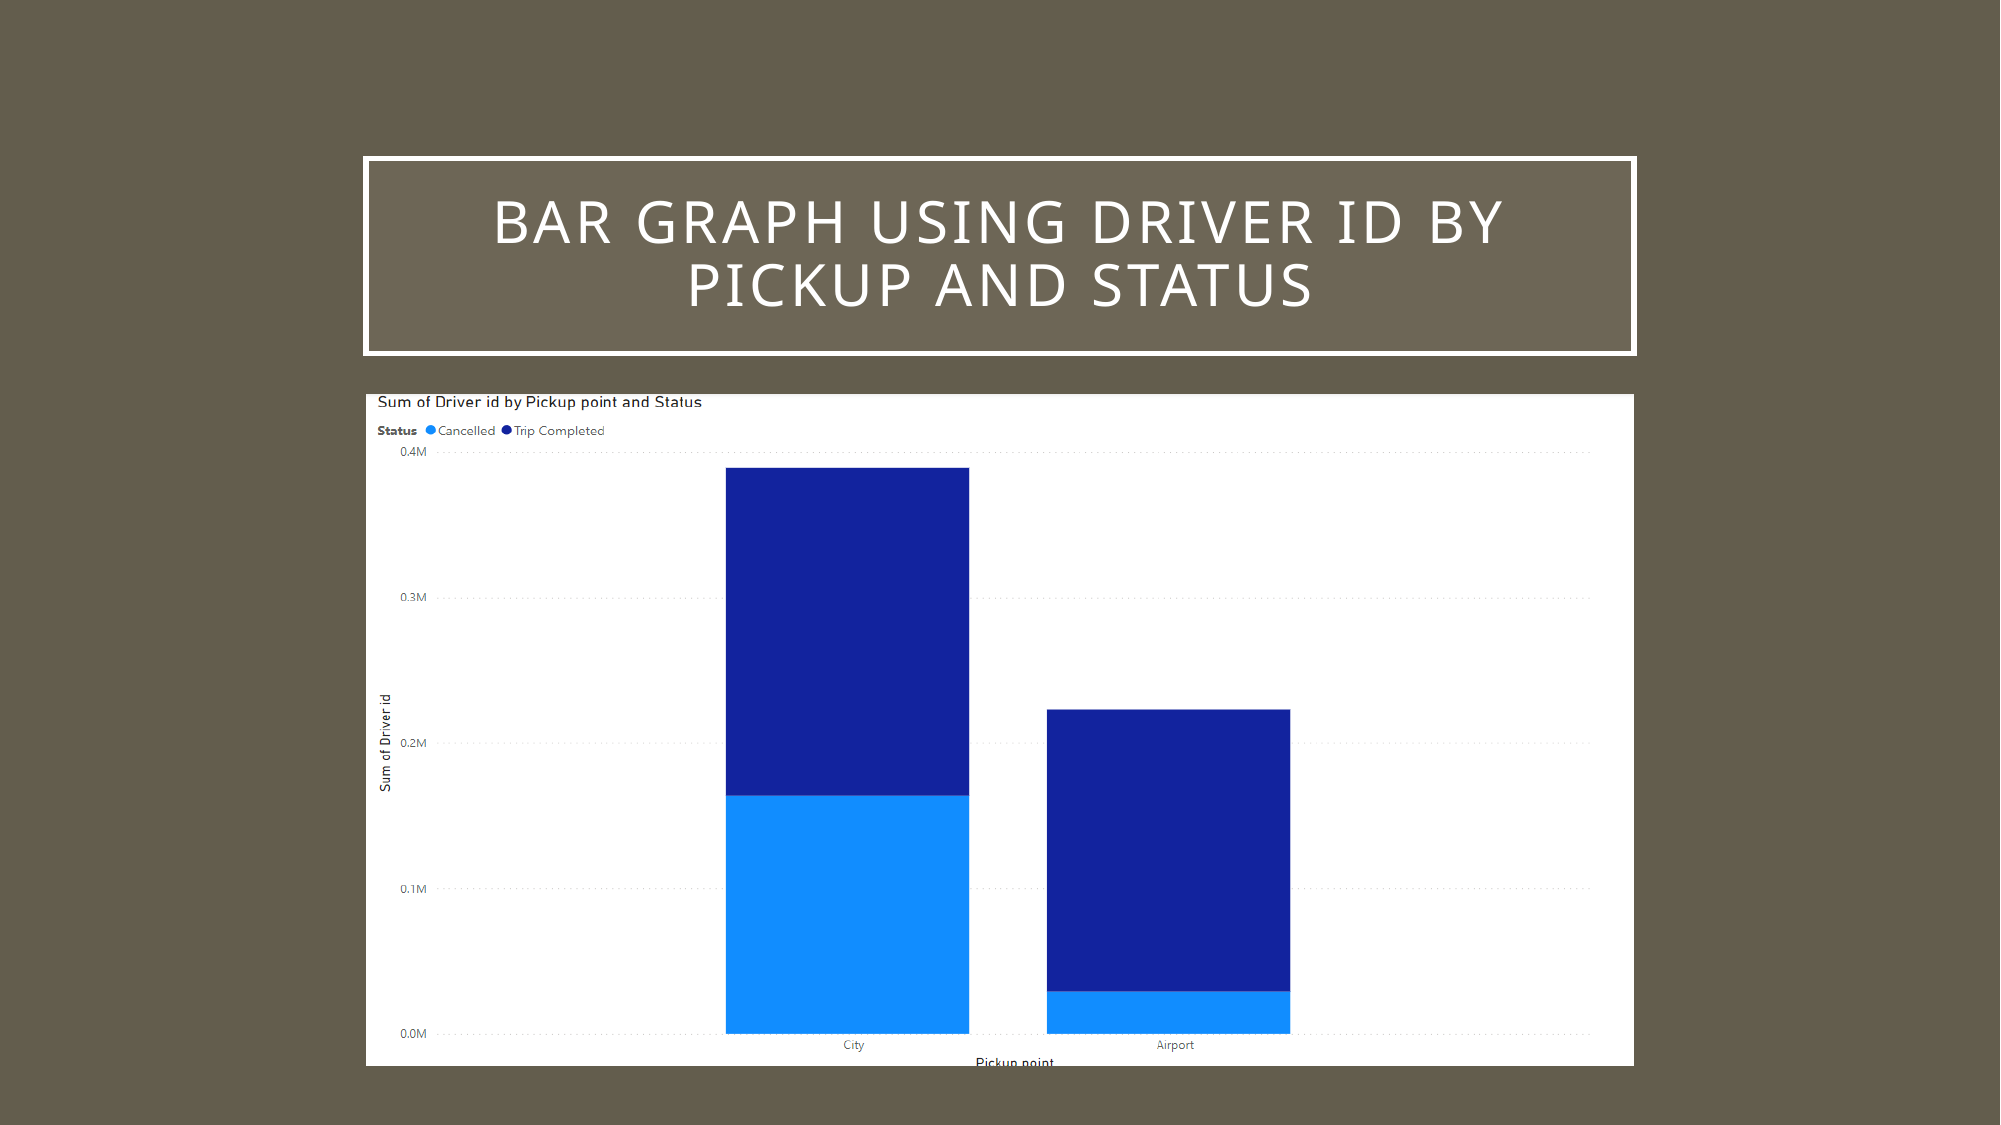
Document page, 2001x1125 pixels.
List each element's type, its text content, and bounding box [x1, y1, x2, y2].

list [366, 394, 1634, 1066]
title BAR GRAPH USING DRIVER ID BY PICKUP AND STATUS [363, 156, 1637, 356]
